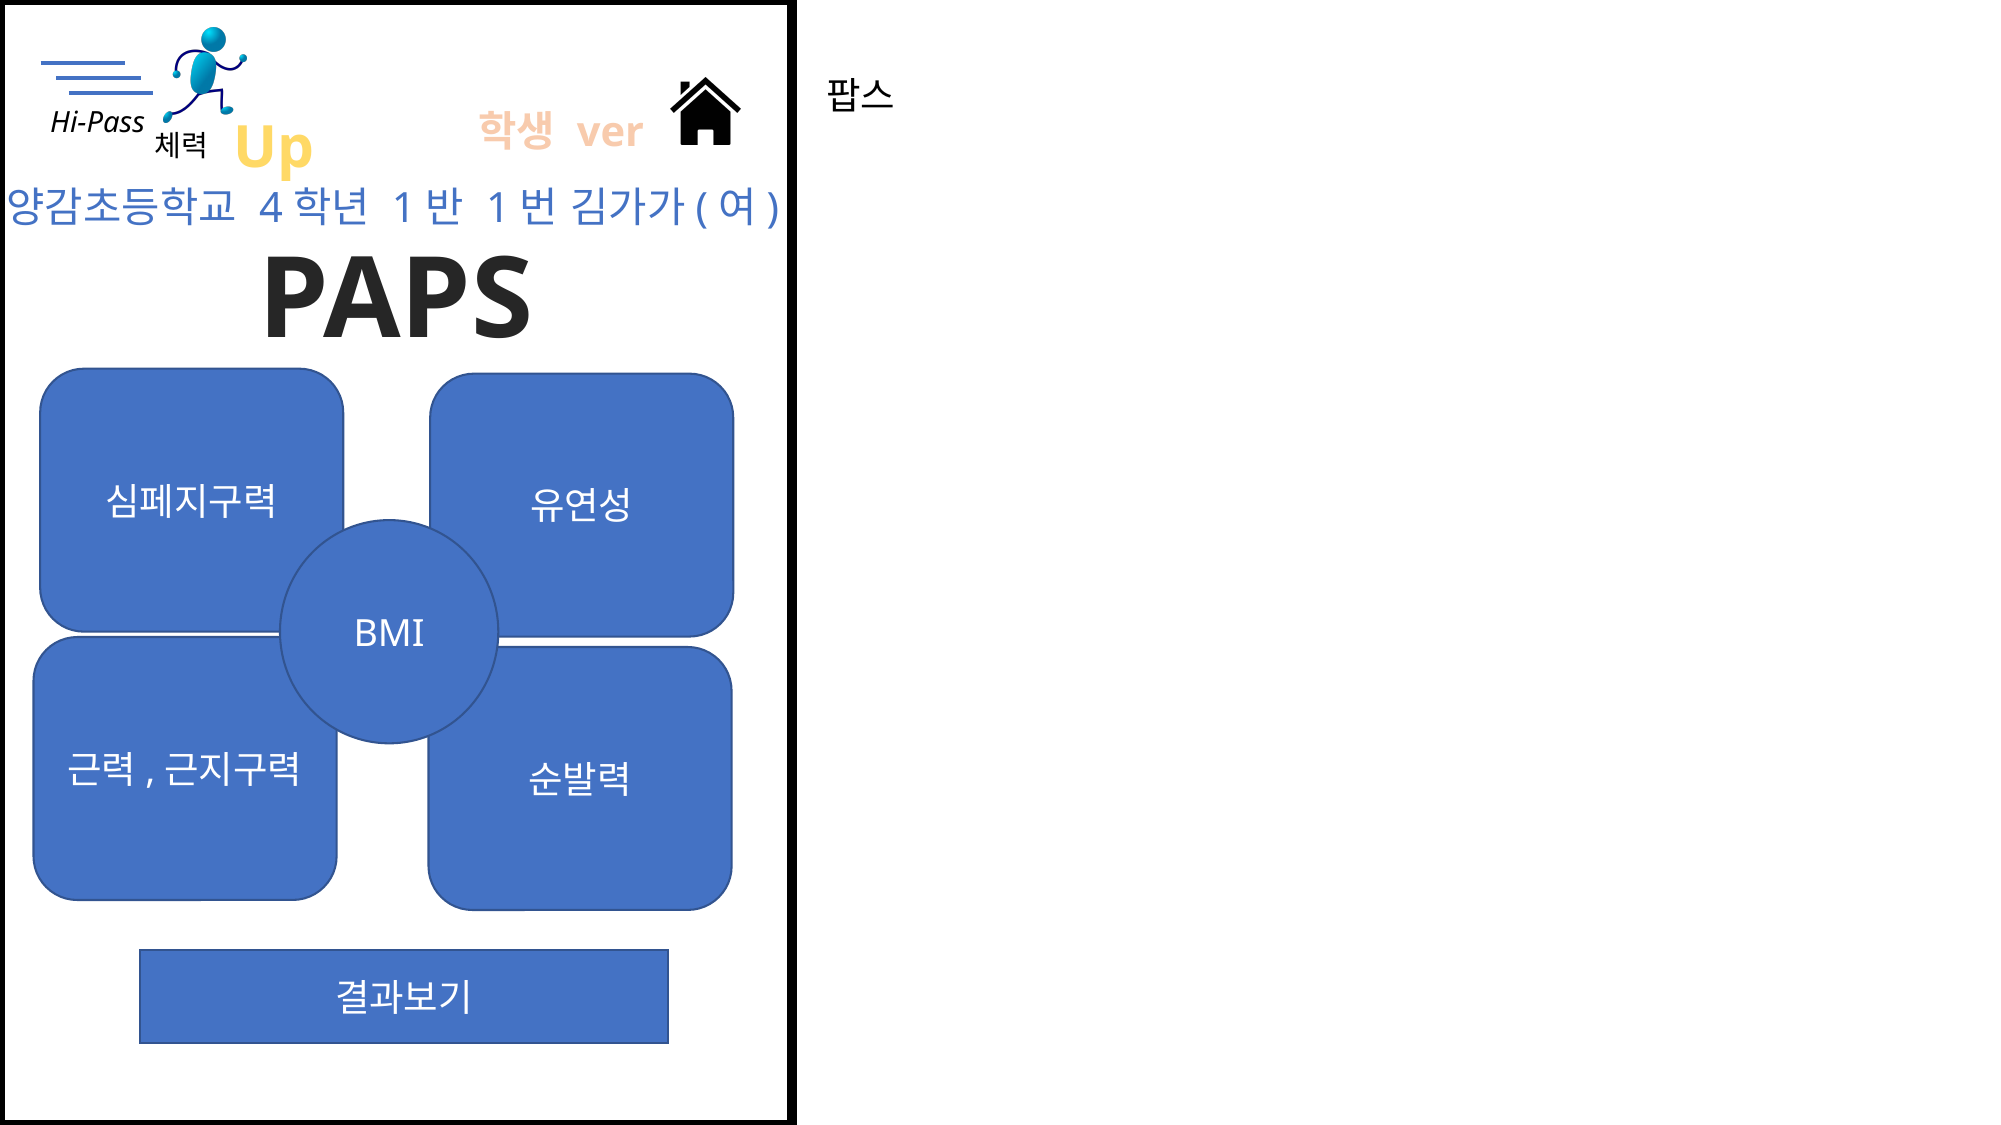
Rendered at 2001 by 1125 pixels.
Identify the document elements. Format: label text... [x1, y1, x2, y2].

text_box 심페지구력 [39, 367, 345, 633]
text_box 결과보기 [139, 949, 669, 1044]
text_box PAPS [243, 239, 549, 368]
text_box 팝스 [811, 64, 1869, 170]
text_box 순발력 [427, 645, 733, 912]
text_box [0, 0, 793, 173]
text_box 근력,근지구력 [32, 635, 338, 902]
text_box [433, 77, 741, 164]
text_box [0, 239, 793, 1125]
text_box 유연성 [429, 372, 735, 638]
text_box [35, 27, 331, 188]
text_box BMI [278, 519, 500, 745]
text_box 양감초등학교 4학년 1반 1번 김가가(여) [0, 173, 805, 239]
